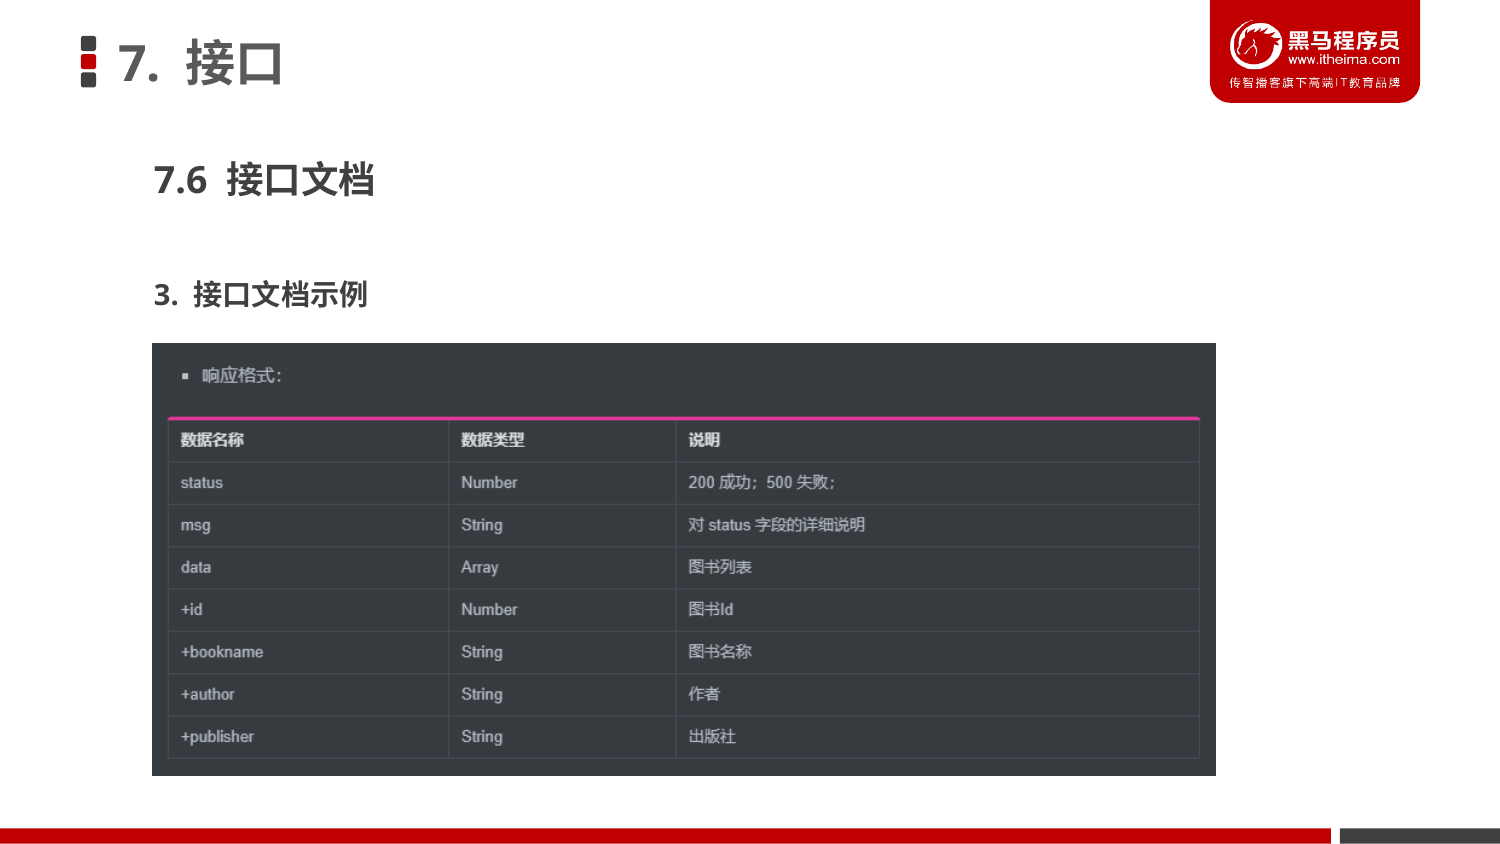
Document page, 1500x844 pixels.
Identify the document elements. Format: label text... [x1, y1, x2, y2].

picture [152, 343, 1216, 776]
text_box 3. 接口文档示例 [139, 273, 1204, 320]
list 7.6 接口文档 [139, 153, 1209, 243]
picture [1211, 11, 1419, 97]
title 7. 接口 [103, 0, 1209, 130]
